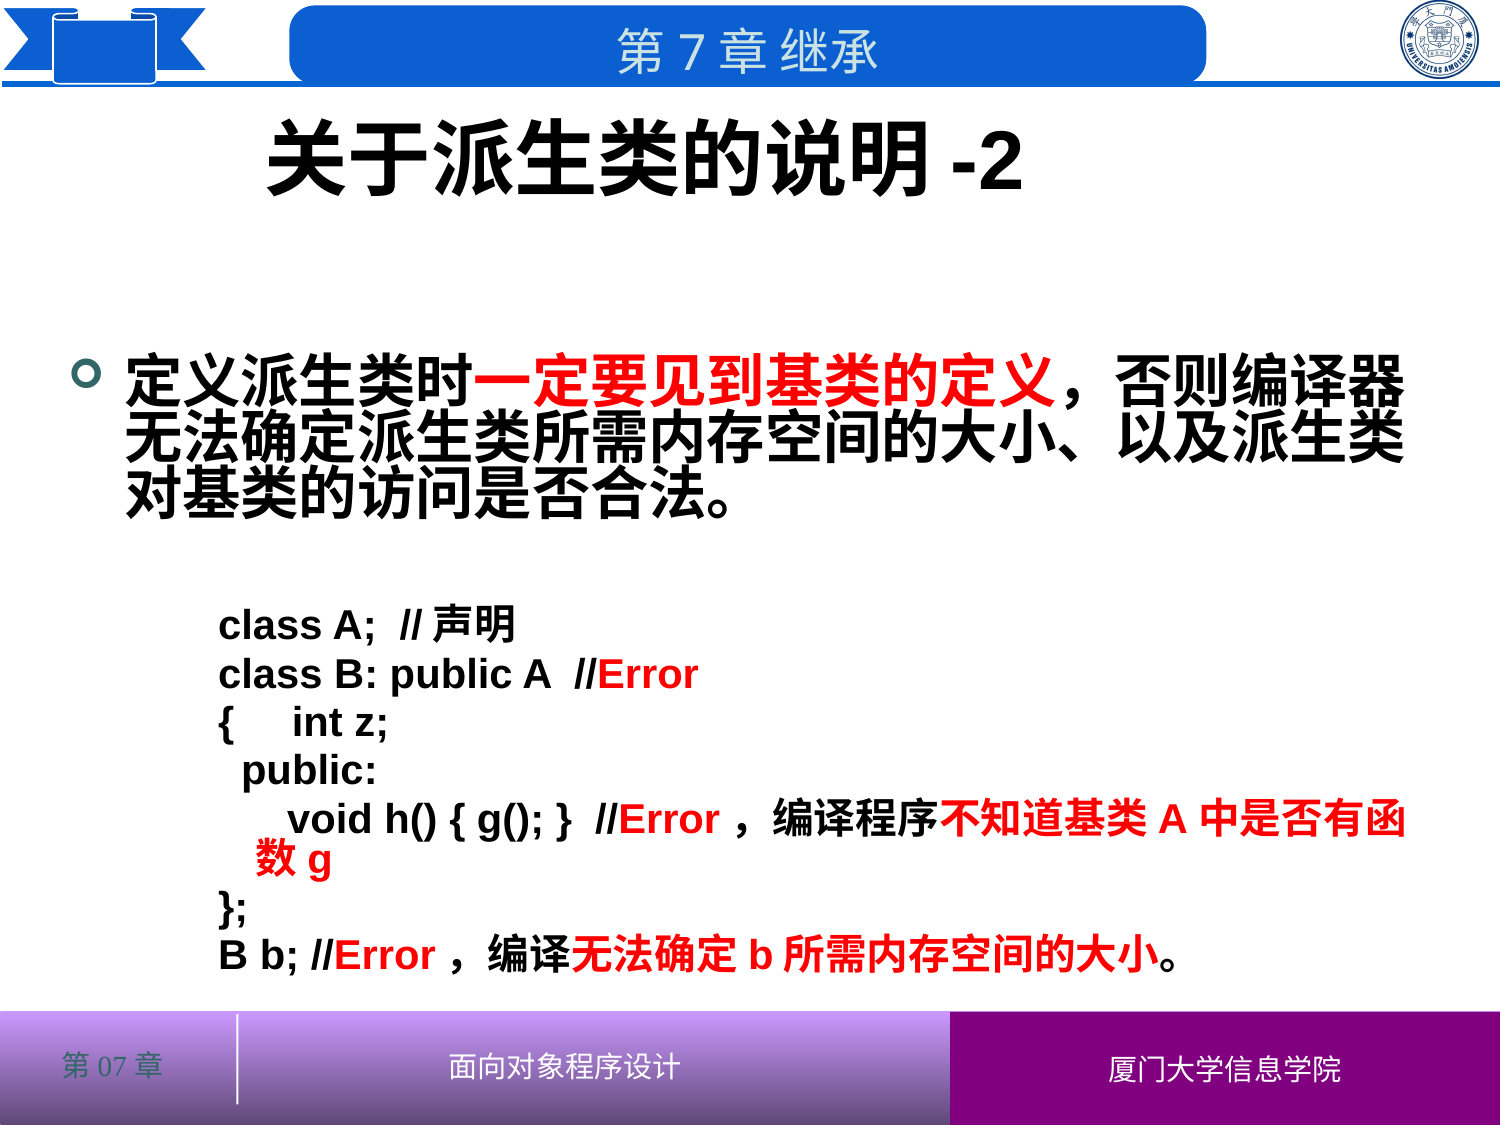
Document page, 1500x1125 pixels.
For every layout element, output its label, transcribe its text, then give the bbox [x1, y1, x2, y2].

text_box 关于派生类的说明-2 [249, 31, 1400, 282]
list 定义派生类时一定要见到基类的定义，否则编译器无法确定派生类所需内存空间的大小、以及派生类对基类的访问是否合法。 class A; //声明 class B: public A //Error { int z; public: void h() { g(); } //Error，编译程序不知道基类A中是否有函数g }; B b; //Error，编译无法确定b所需内存空间的大小。 [52, 349, 1436, 995]
picture [1399, 0, 1480, 80]
slide_number [249, 1024, 463, 1101]
